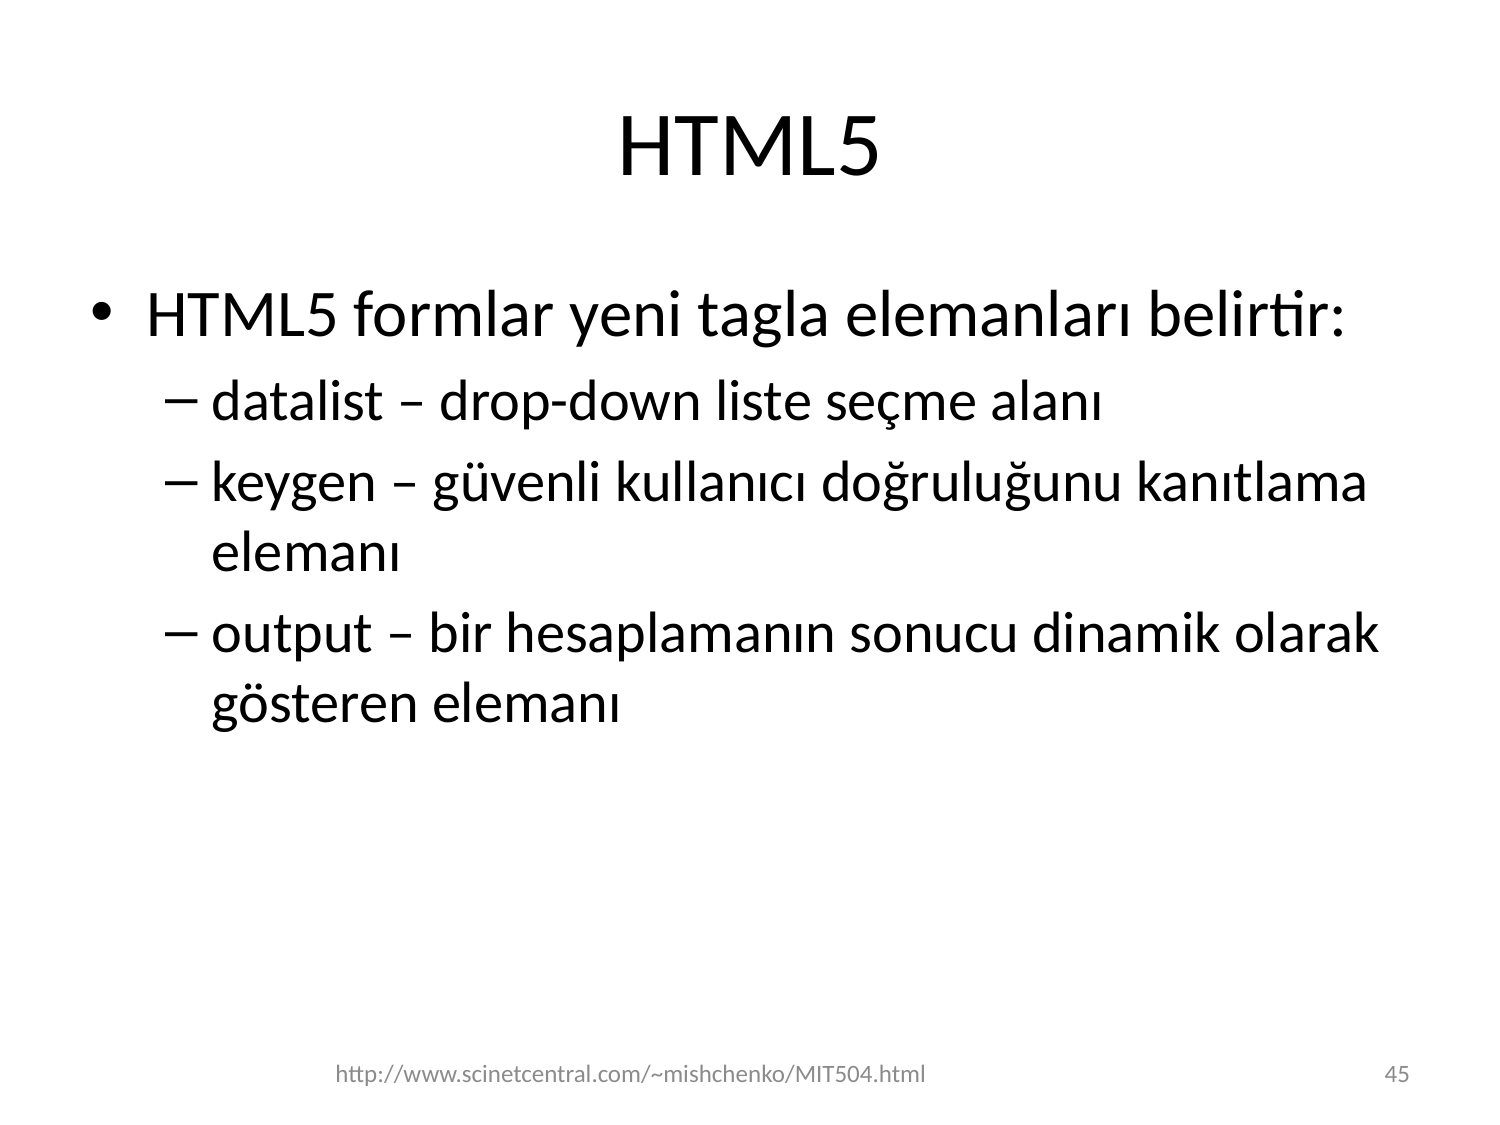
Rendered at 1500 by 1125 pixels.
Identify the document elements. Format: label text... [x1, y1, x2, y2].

list HTML5 formlar yeni tagla elemanları belirtir: datalist – drop-down liste seçme alanı keygen – güvenli kullanıcı doğruluğunu kanıtlama elemanı output – bir hesaplamanın sonucu dinamik olarak gösteren elemanı [75, 262, 1425, 1005]
slide_number 45 [1074, 1042, 1425, 1103]
title HTML5 [75, 45, 1425, 233]
footer http://www.scinetcentral.com/~mishchenko/MIT504.html [275, 1042, 988, 1103]
